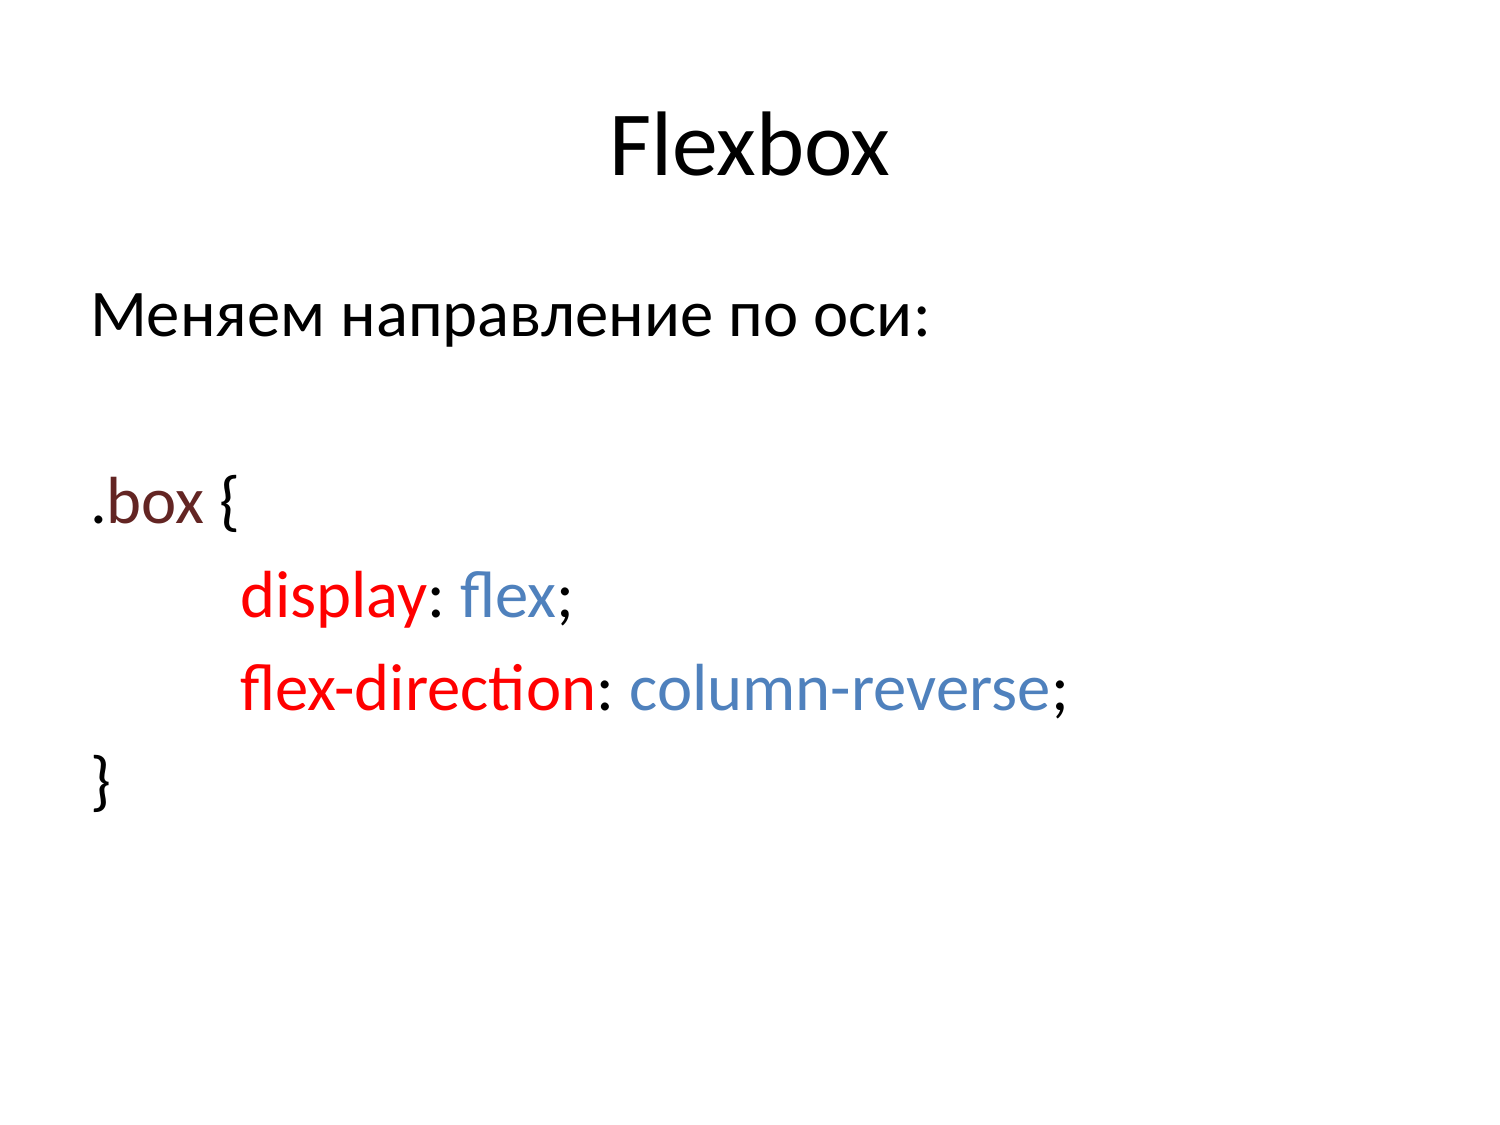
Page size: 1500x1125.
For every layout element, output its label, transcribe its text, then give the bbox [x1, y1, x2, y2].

list Меняем направление по оси: .box { display: flex; flex-direction: column-reverse; } [75, 262, 1425, 1005]
title Flexbox [75, 45, 1425, 233]
